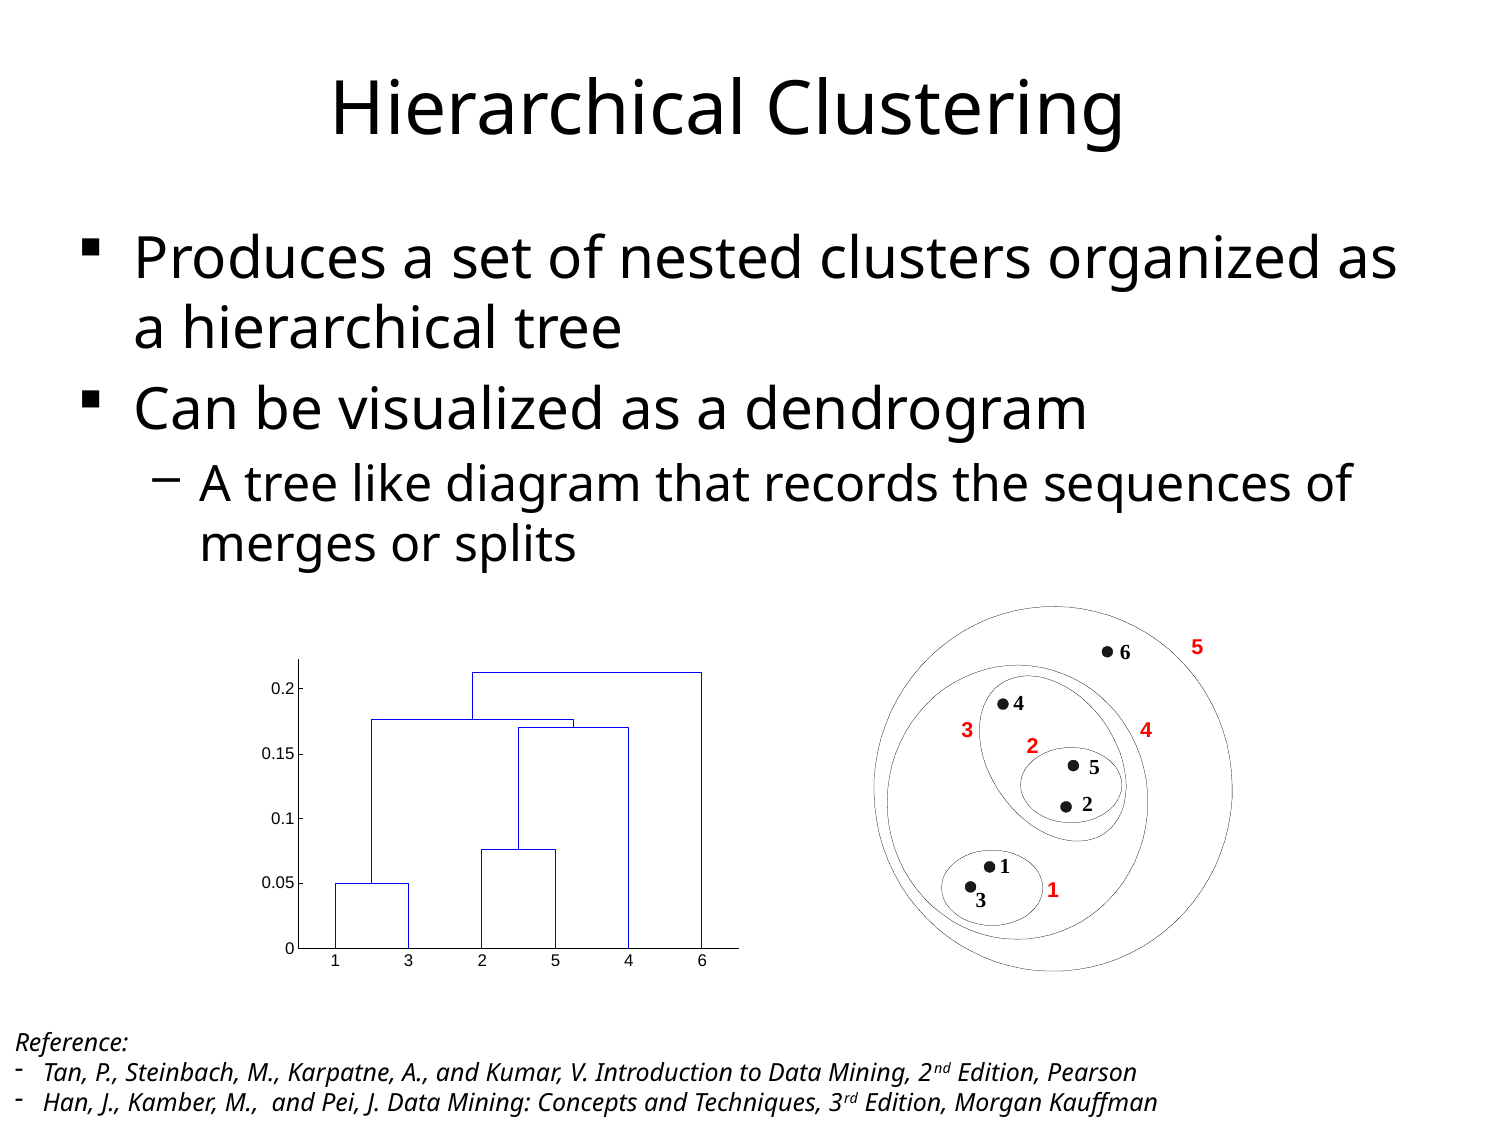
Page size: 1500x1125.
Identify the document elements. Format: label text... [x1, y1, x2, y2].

picture [224, 632, 793, 988]
title Hierarchical Clustering [31, 30, 1445, 179]
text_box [862, 595, 1244, 983]
list Produces a set of nested clusters organized as a hierarchical tree Can be visualized as a dendrogram A tree like diagram that records the sequences of merges or splits [62, 212, 1443, 888]
